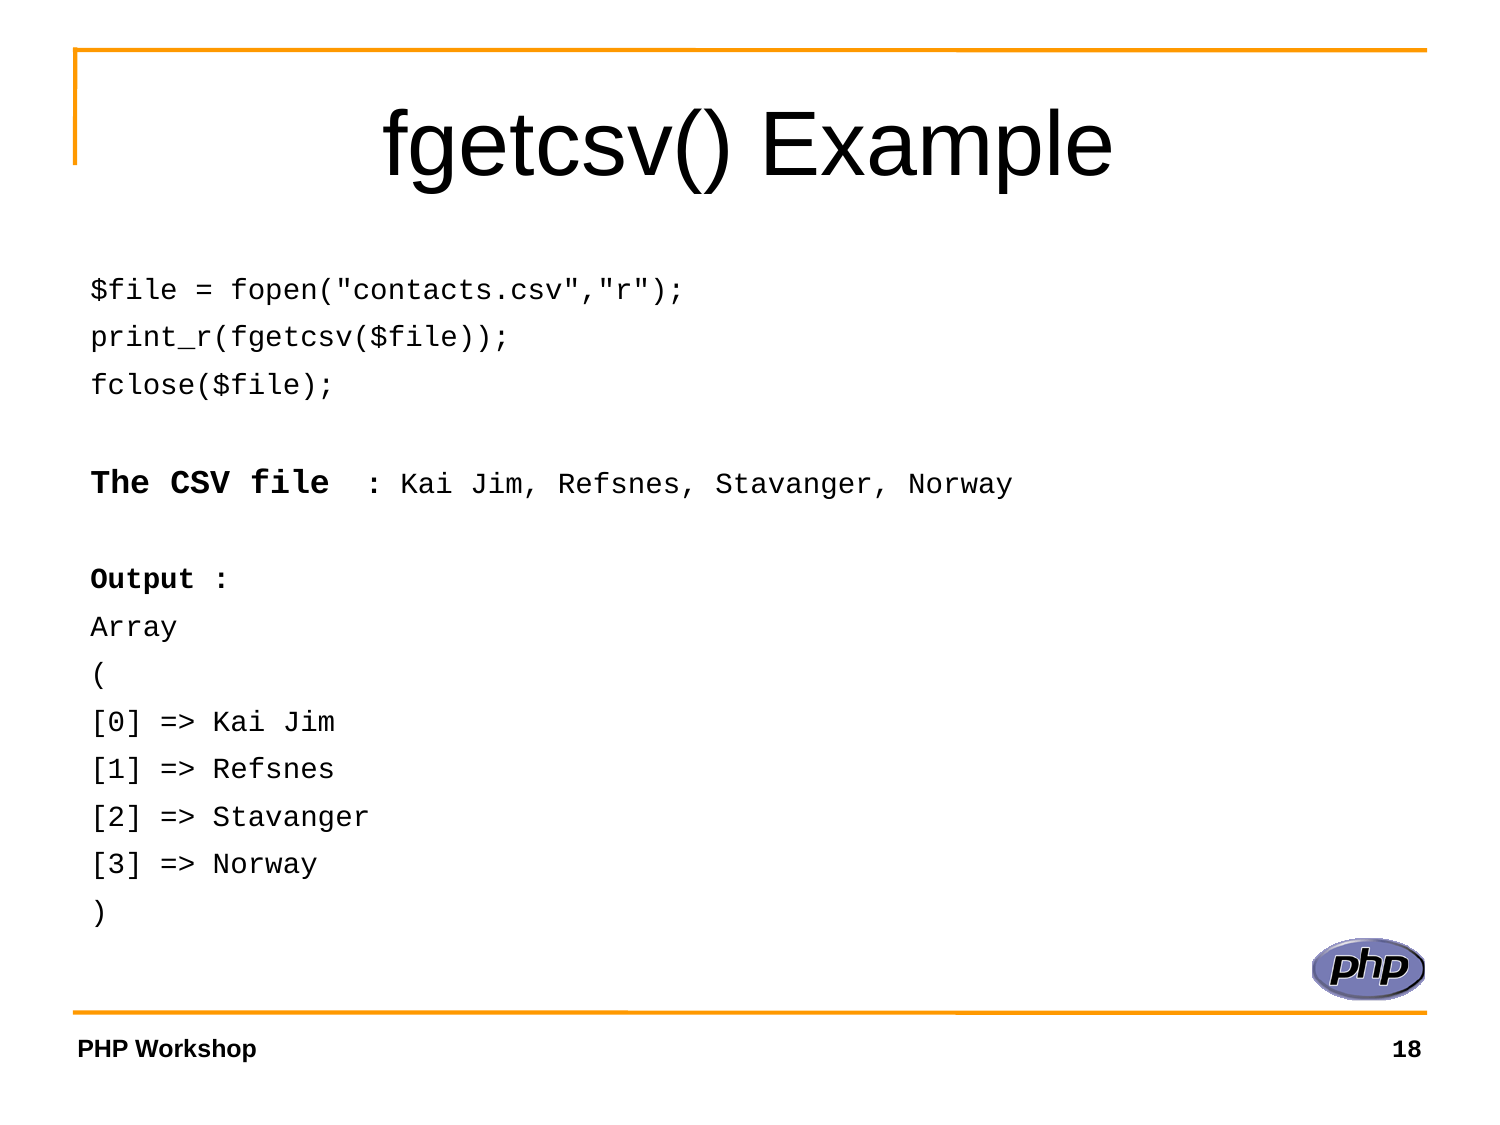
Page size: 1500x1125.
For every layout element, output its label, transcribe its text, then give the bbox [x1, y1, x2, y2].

text_box $file = fopen("contacts.csv","r"); print_r(fgetcsv($file)); fclose($file); The CSV file : Kai Jim, Refsnes, Stavanger, Norway Output : Array ( [0] => Kai Jim [1] => Refsnes [2] => Stavanger [3] => Norway ) [74, 262, 1425, 1005]
text_box fgetcsv() Example [74, 45, 1425, 233]
